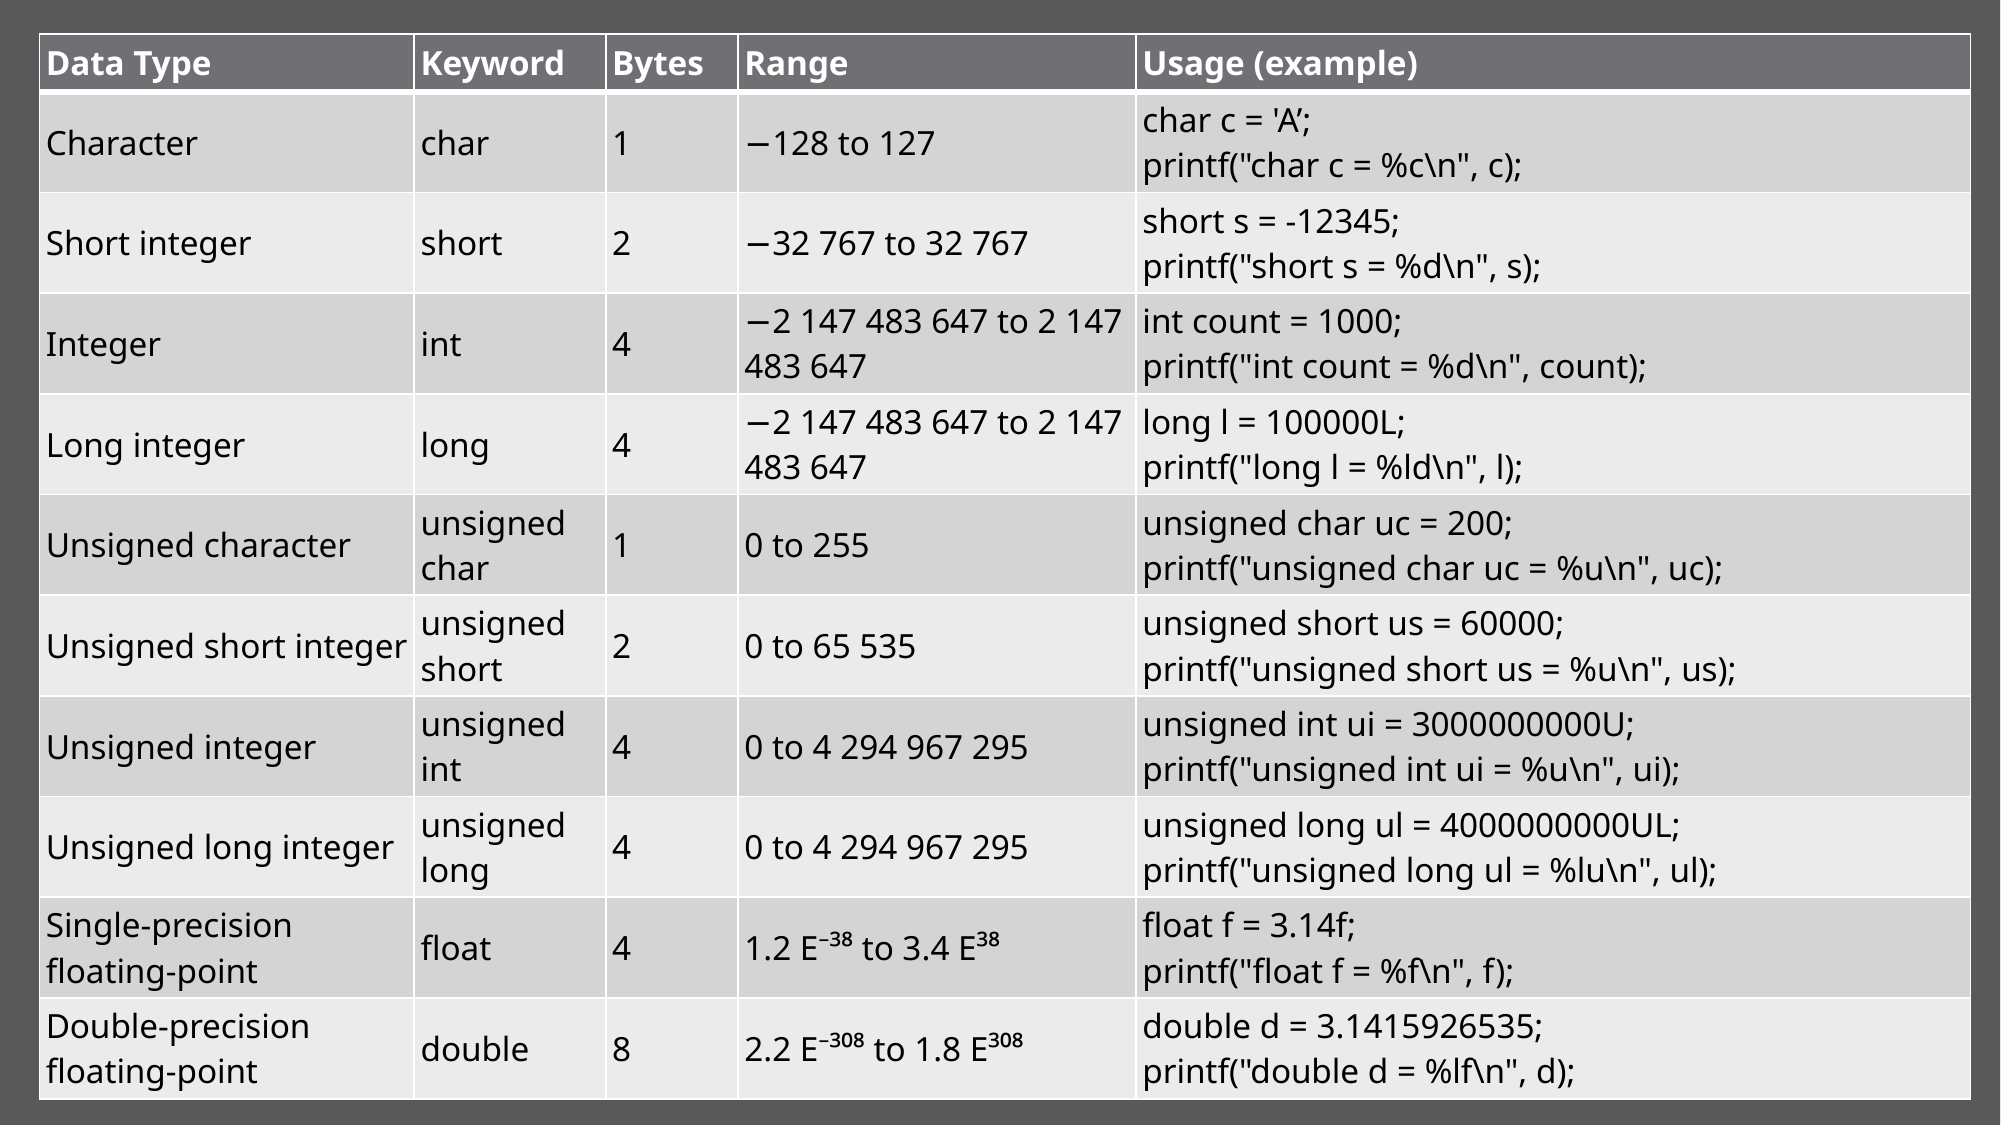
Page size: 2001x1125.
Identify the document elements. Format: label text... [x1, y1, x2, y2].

table_cell Character [40, 95, 413, 192]
table_cell unsigned char [415, 495, 605, 594]
table_cell −32 767 to 32 767 [739, 193, 1135, 292]
table_header Usage (example) [1137, 35, 1970, 89]
table_cell −2 147 483 647 to 2 147 483 647 [739, 395, 1135, 494]
table_header Bytes [607, 35, 737, 89]
table_cell unsigned short [415, 596, 605, 695]
table_cell int count = 1000; printf("int count = %d\n", count); [1137, 294, 1970, 393]
table_cell 0 to 4 294 967 295 [739, 697, 1135, 796]
table_cell Short integer [40, 193, 413, 292]
table_cell float [415, 898, 605, 997]
table_cell int [415, 294, 605, 393]
table_header Data Type [40, 35, 413, 89]
table_cell Long integer [40, 395, 413, 494]
table_cell 2 [607, 596, 737, 695]
table_cell unsigned int [415, 697, 605, 796]
table_cell 4 [607, 294, 737, 393]
table_cell short [415, 193, 605, 292]
table_cell 1.2 E⁻³⁸ to 3.4 E³⁸ [739, 898, 1135, 997]
table_cell short s = -12345; printf("short s = %d\n", s); [1137, 193, 1970, 292]
table_cell Unsigned integer [40, 697, 413, 796]
table_cell unsigned short us = 60000; printf("unsigned short us = %u\n", us); [1137, 596, 1970, 695]
table_cell 4 [607, 395, 737, 494]
table_cell 2 [607, 193, 737, 292]
table_cell long [415, 395, 605, 494]
table_cell Unsigned character [40, 495, 413, 594]
table_cell 2.2 E⁻³⁰⁸ to 1.8 E³⁰⁸ [739, 999, 1135, 1098]
table_cell 4 [607, 797, 737, 896]
table_cell 0 to 255 [739, 495, 1135, 594]
table_cell char [415, 95, 605, 192]
table_cell double d = 3.1415926535; printf("double d = %lf\n", d); [1137, 999, 1970, 1098]
table_cell double [415, 999, 605, 1098]
table_cell unsigned int ui = 3000000000U; printf("unsigned int ui = %u\n", ui); [1137, 697, 1970, 796]
table_cell unsigned long [415, 797, 605, 896]
table_cell Double-precision floating-point [40, 999, 413, 1098]
table_cell −2 147 483 647 to 2 147 483 647 [739, 294, 1135, 393]
table_cell Unsigned short integer [40, 596, 413, 695]
table_cell char c = 'A’; printf("char c = %c\n", c); [1137, 95, 1970, 192]
table_cell unsigned char uc = 200; printf("unsigned char uc = %u\n", uc); [1137, 495, 1970, 594]
table_cell 0 to 4 294 967 295 [739, 797, 1135, 896]
table_cell 0 to 65 535 [739, 596, 1135, 695]
table_cell Unsigned long integer [40, 797, 413, 896]
table_cell 4 [607, 697, 737, 796]
table_cell −128 to 127 [739, 95, 1135, 192]
table_cell Single-precision floating-point [40, 898, 413, 997]
table_cell 4 [607, 898, 737, 997]
table_cell 8 [607, 999, 737, 1098]
table_cell Integer [40, 294, 413, 393]
table_cell long l = 100000L; printf("long l = %ld\n", l); [1137, 395, 1970, 494]
table_cell unsigned long ul = 4000000000UL; printf("unsigned long ul = %lu\n", ul); [1137, 797, 1970, 896]
table_header Range [739, 35, 1135, 89]
table_cell float f = 3.14f; printf("float f = %f\n", f); [1137, 898, 1970, 997]
table_header Keyword [415, 35, 605, 89]
text_box [0, 0, 2000, 1125]
table_cell 1 [607, 95, 737, 192]
table_cell 1 [607, 495, 737, 594]
